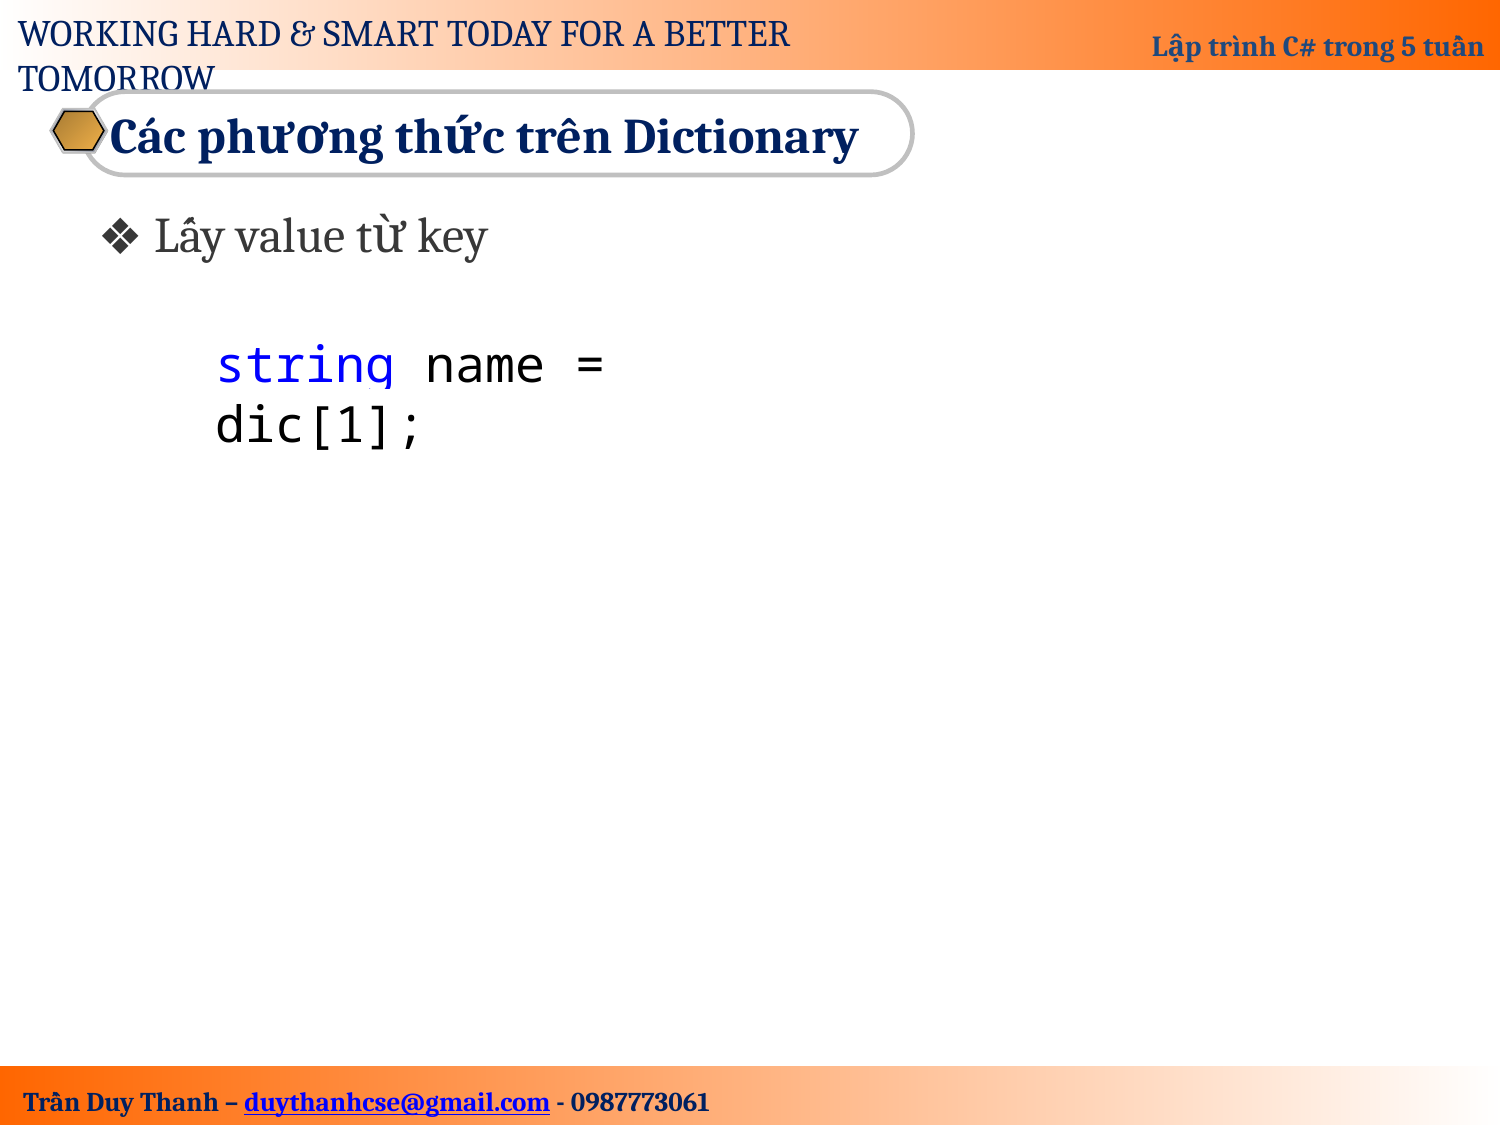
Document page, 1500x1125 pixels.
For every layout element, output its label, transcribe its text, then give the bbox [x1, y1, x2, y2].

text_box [1207, 0, 1211, 70]
text_box string name = dic[1]; [200, 324, 816, 401]
text_box Lấy value từ key [82, 194, 1451, 271]
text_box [49, 91, 913, 176]
